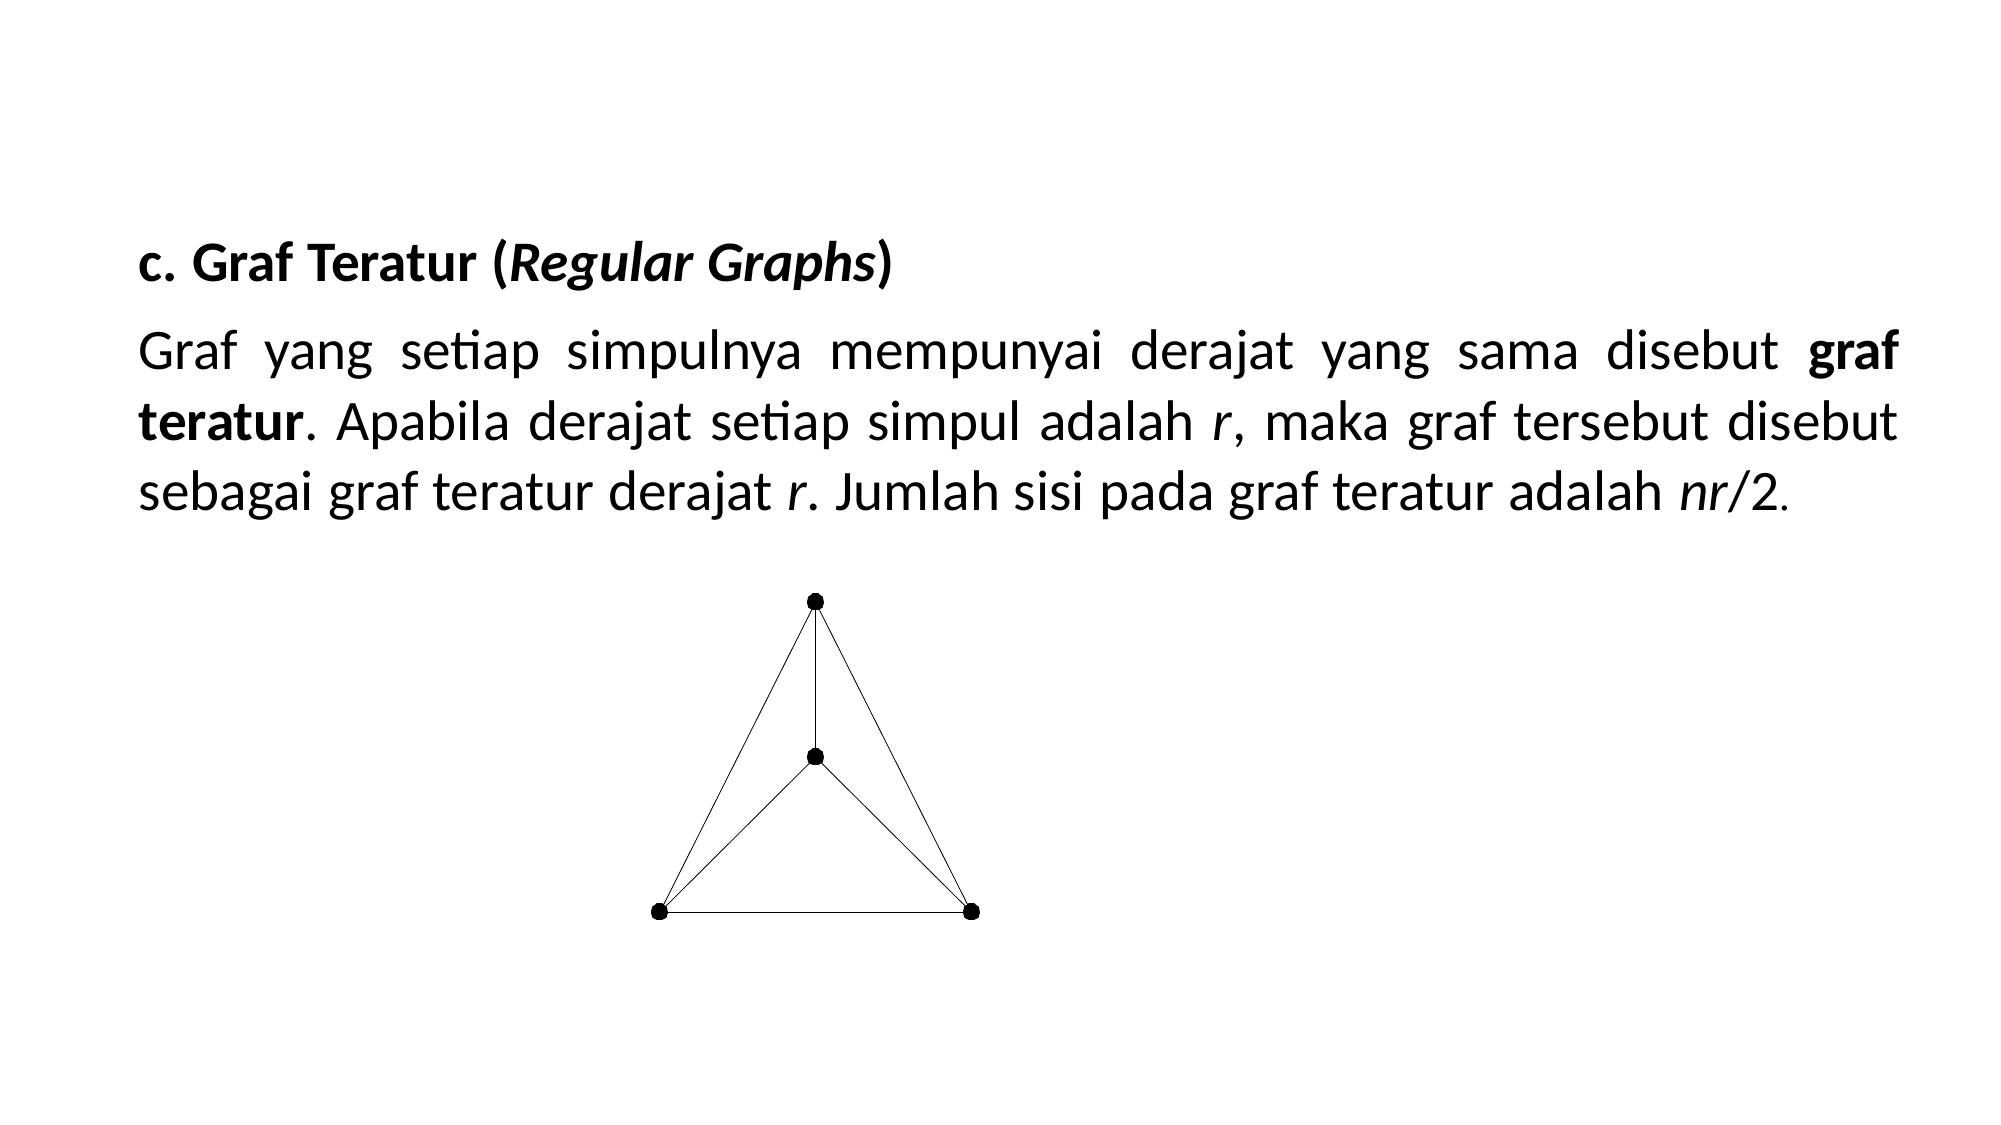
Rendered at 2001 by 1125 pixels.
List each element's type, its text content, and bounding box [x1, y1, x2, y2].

text_box c. Graf Teratur (Regular Graphs) Graf yang setiap simpulnya mempunyai derajat yang sama disebut graf teratur. Apabila derajat setiap simpul adalah r, maka graf tersebut disebut sebagai graf teratur derajat r. Jumlah sisi pada graf teratur adalah nr/2. [136, 201, 1900, 522]
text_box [651, 593, 980, 920]
